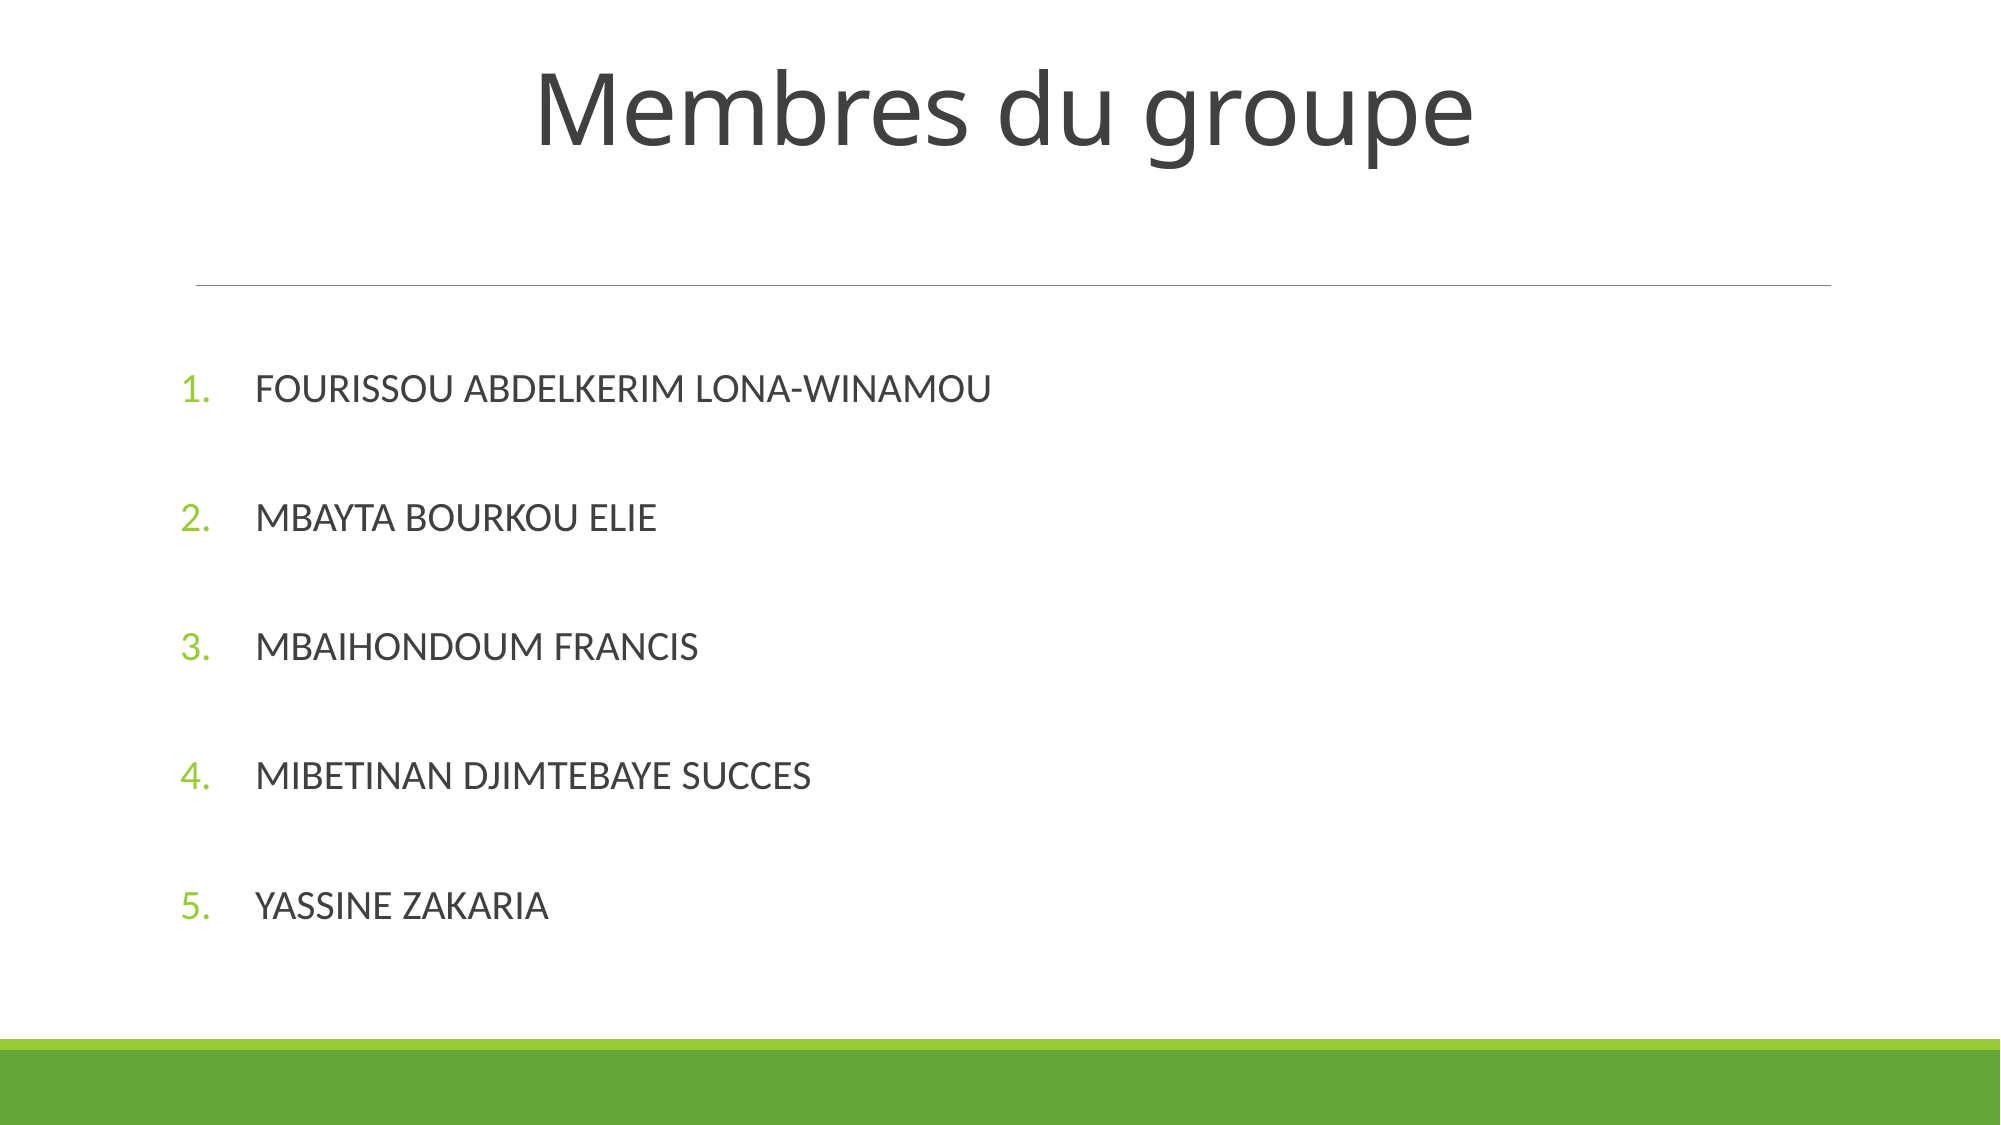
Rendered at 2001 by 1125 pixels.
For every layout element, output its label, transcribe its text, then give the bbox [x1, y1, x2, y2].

list FOURISSOU ABDELKERIM LONA-WINAMOU MBAYTA BOURKOU ELIE MBAIHONDOUM FRANCIS MIBETINAN DJIMTEBAYE SUCCES YASSINE ZAKARIA [180, 302, 1830, 944]
title Membres du groupe [180, 43, 1830, 174]
